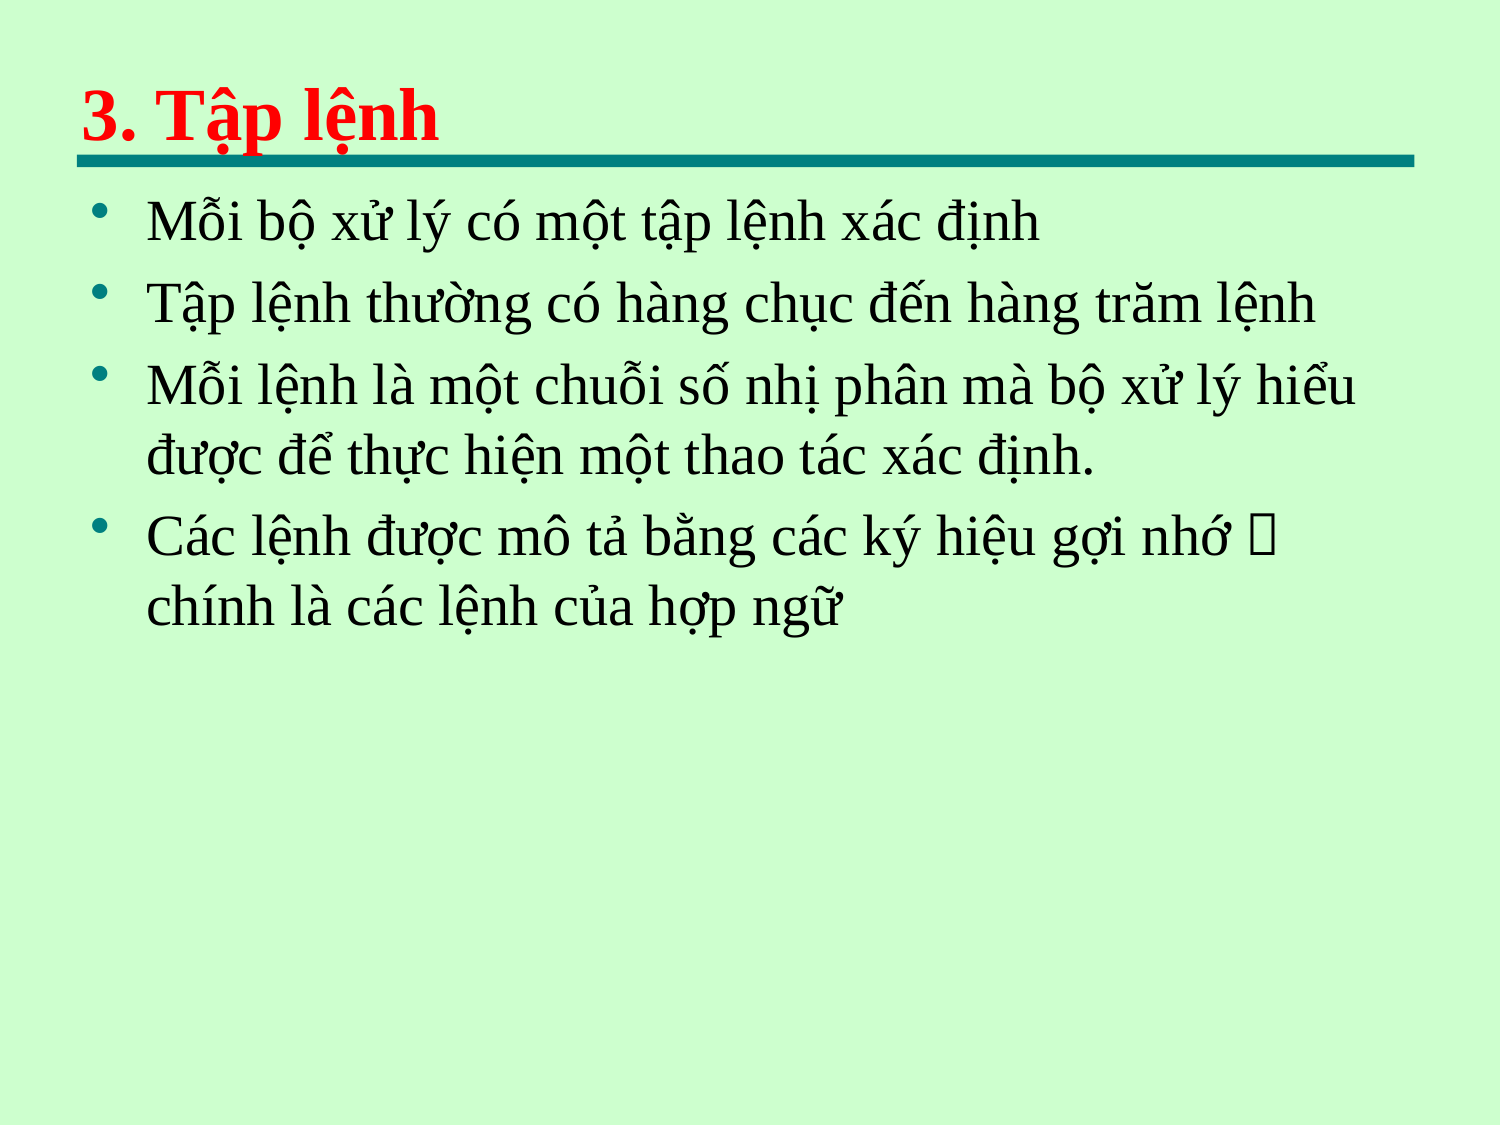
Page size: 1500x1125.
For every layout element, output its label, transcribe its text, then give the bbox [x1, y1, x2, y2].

list Mỗi bộ xử lý có một tập lệnh xác định Tập lệnh thường có hàng chục đến hàng trăm lệnh Mỗi lệnh là một chuỗi số nhị phân mà bộ xử lý hiểu được để thực hiện một thao tác xác định. Các lệnh được mô tả bằng các ký hiệu gợi nhớ  chính là các lệnh của hợp ngữ [75, 174, 1417, 1100]
title 3. Tập lệnh [66, 24, 1413, 163]
